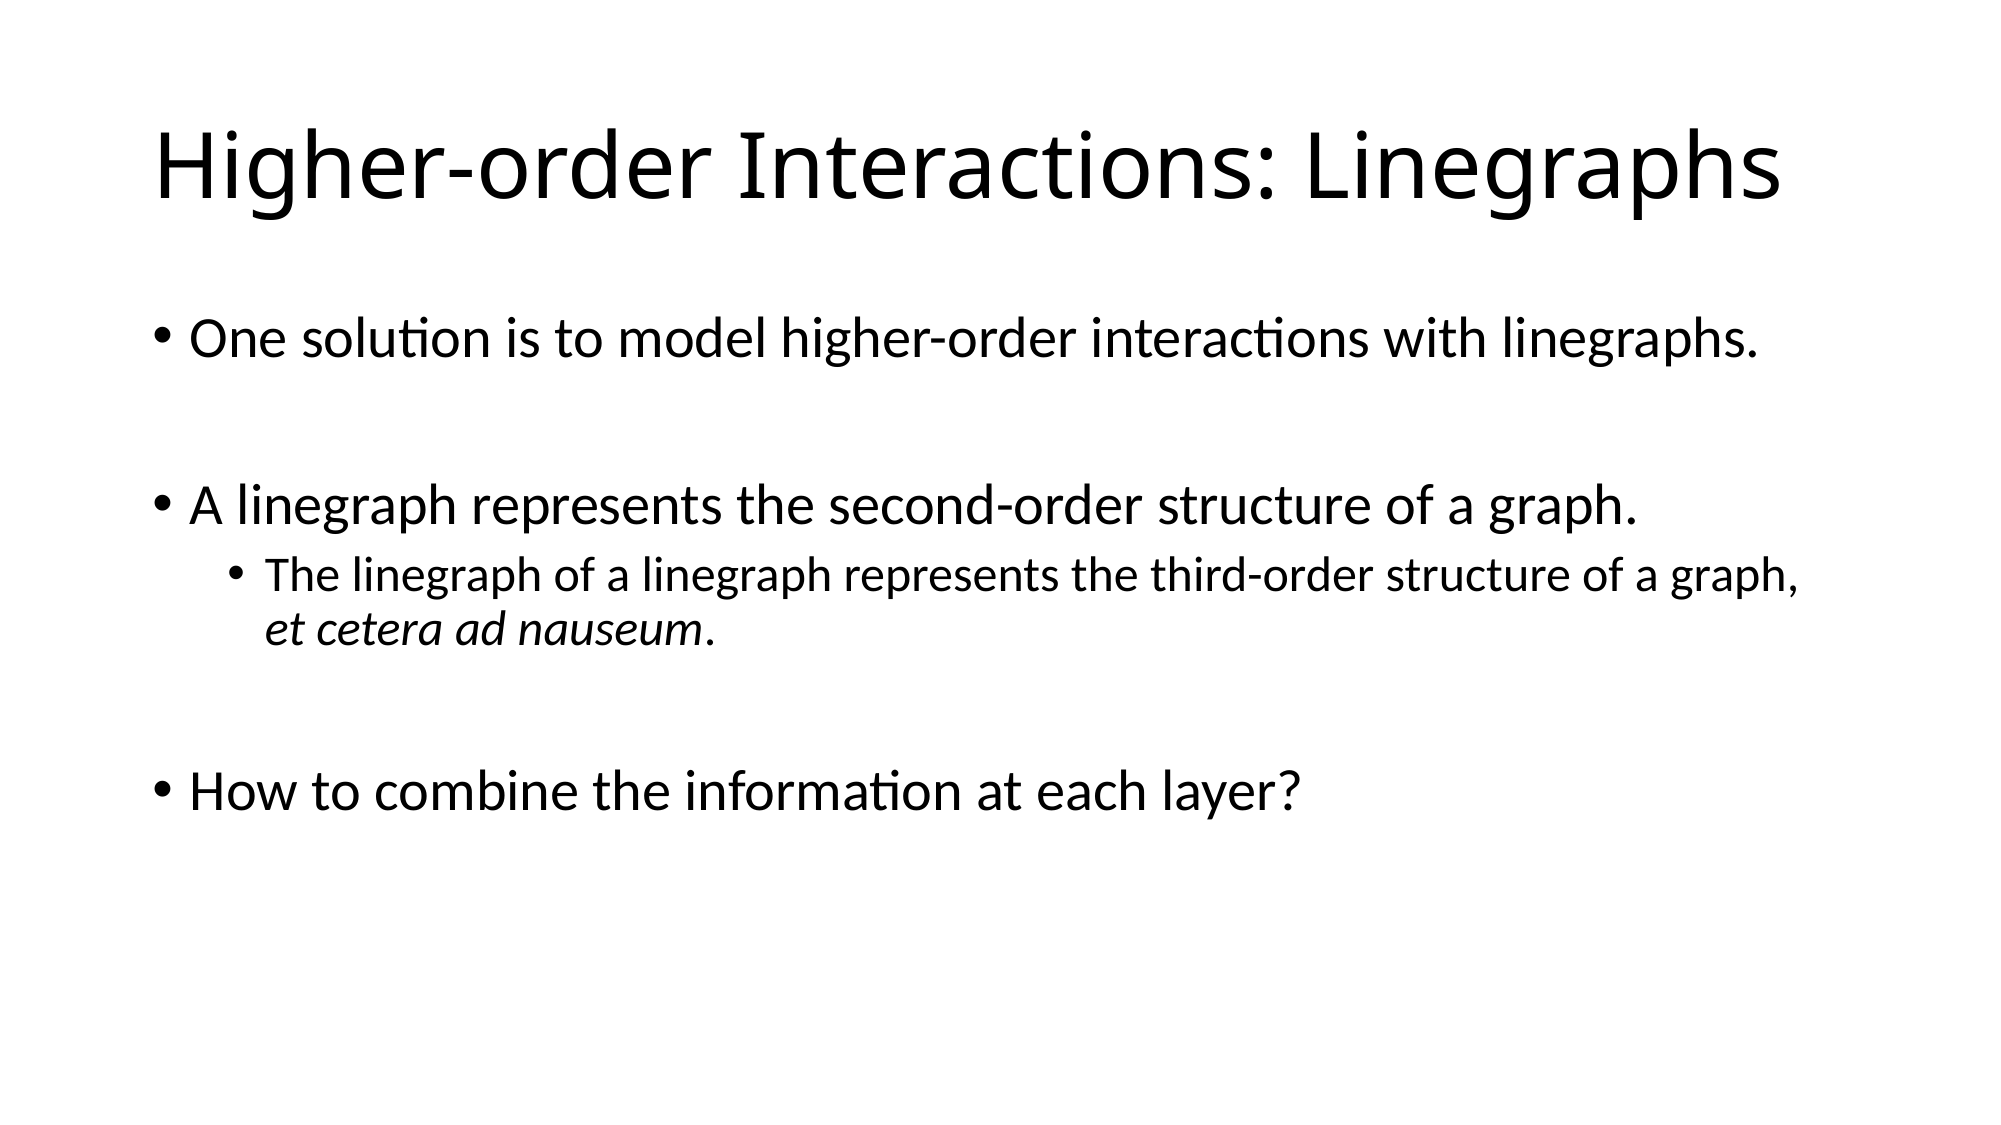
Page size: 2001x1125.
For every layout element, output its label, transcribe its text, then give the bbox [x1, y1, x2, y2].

title Higher-order Interactions: Linegraphs [137, 59, 1863, 278]
list One solution is to model higher-order interactions with linegraphs. A linegraph represents the second-order structure of a graph. The linegraph of a linegraph represents the third-order structure of a graph, et cetera ad nauseum. How to combine the information at each layer? [137, 299, 1863, 1014]
